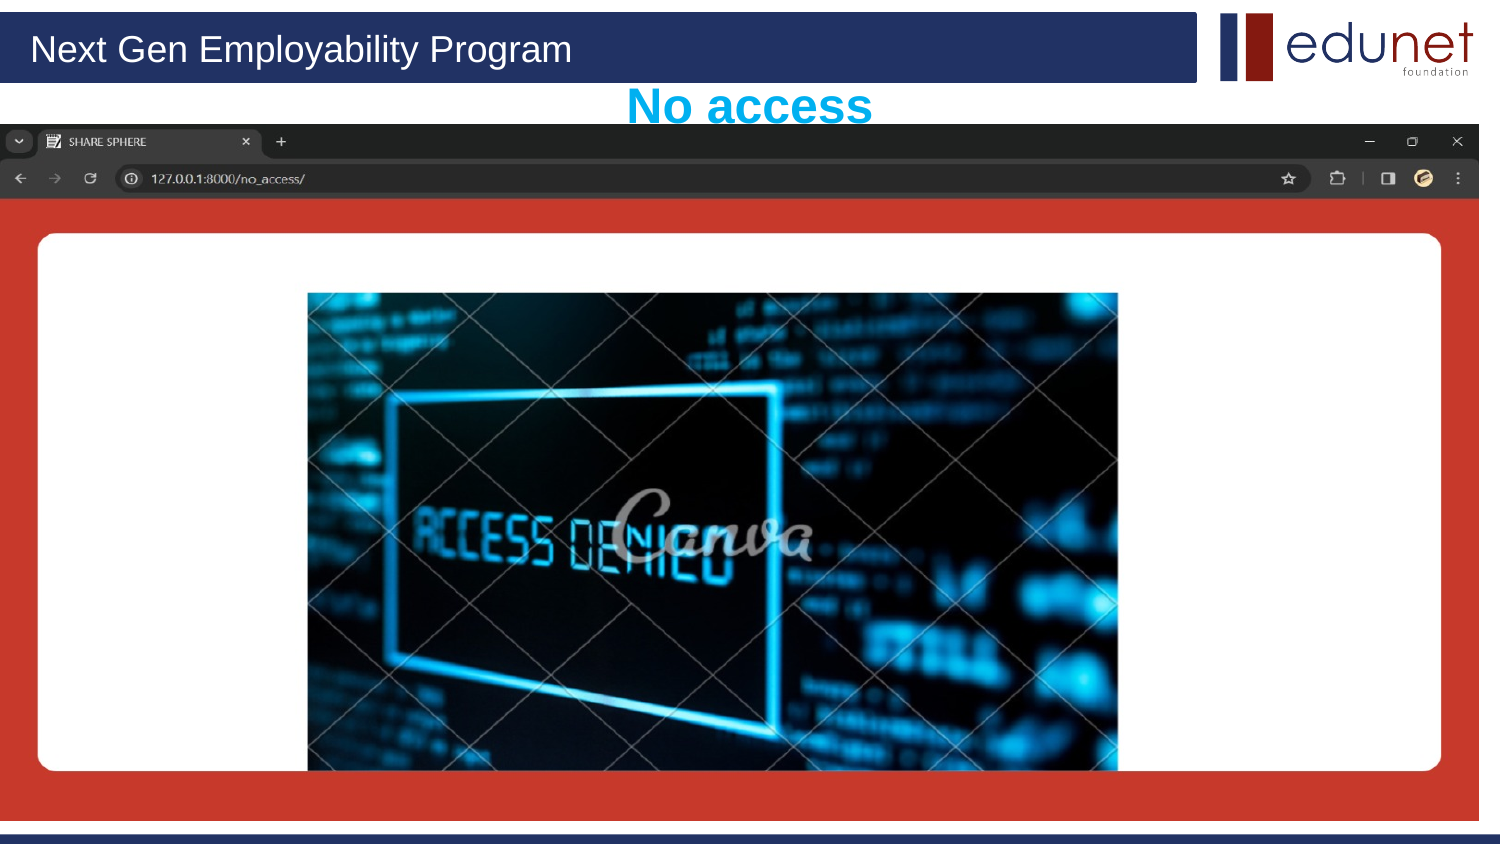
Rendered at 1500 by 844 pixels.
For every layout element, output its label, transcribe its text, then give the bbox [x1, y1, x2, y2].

title No access [103, 44, 1397, 123]
picture [1279, 14, 1482, 83]
picture [0, 124, 1479, 821]
